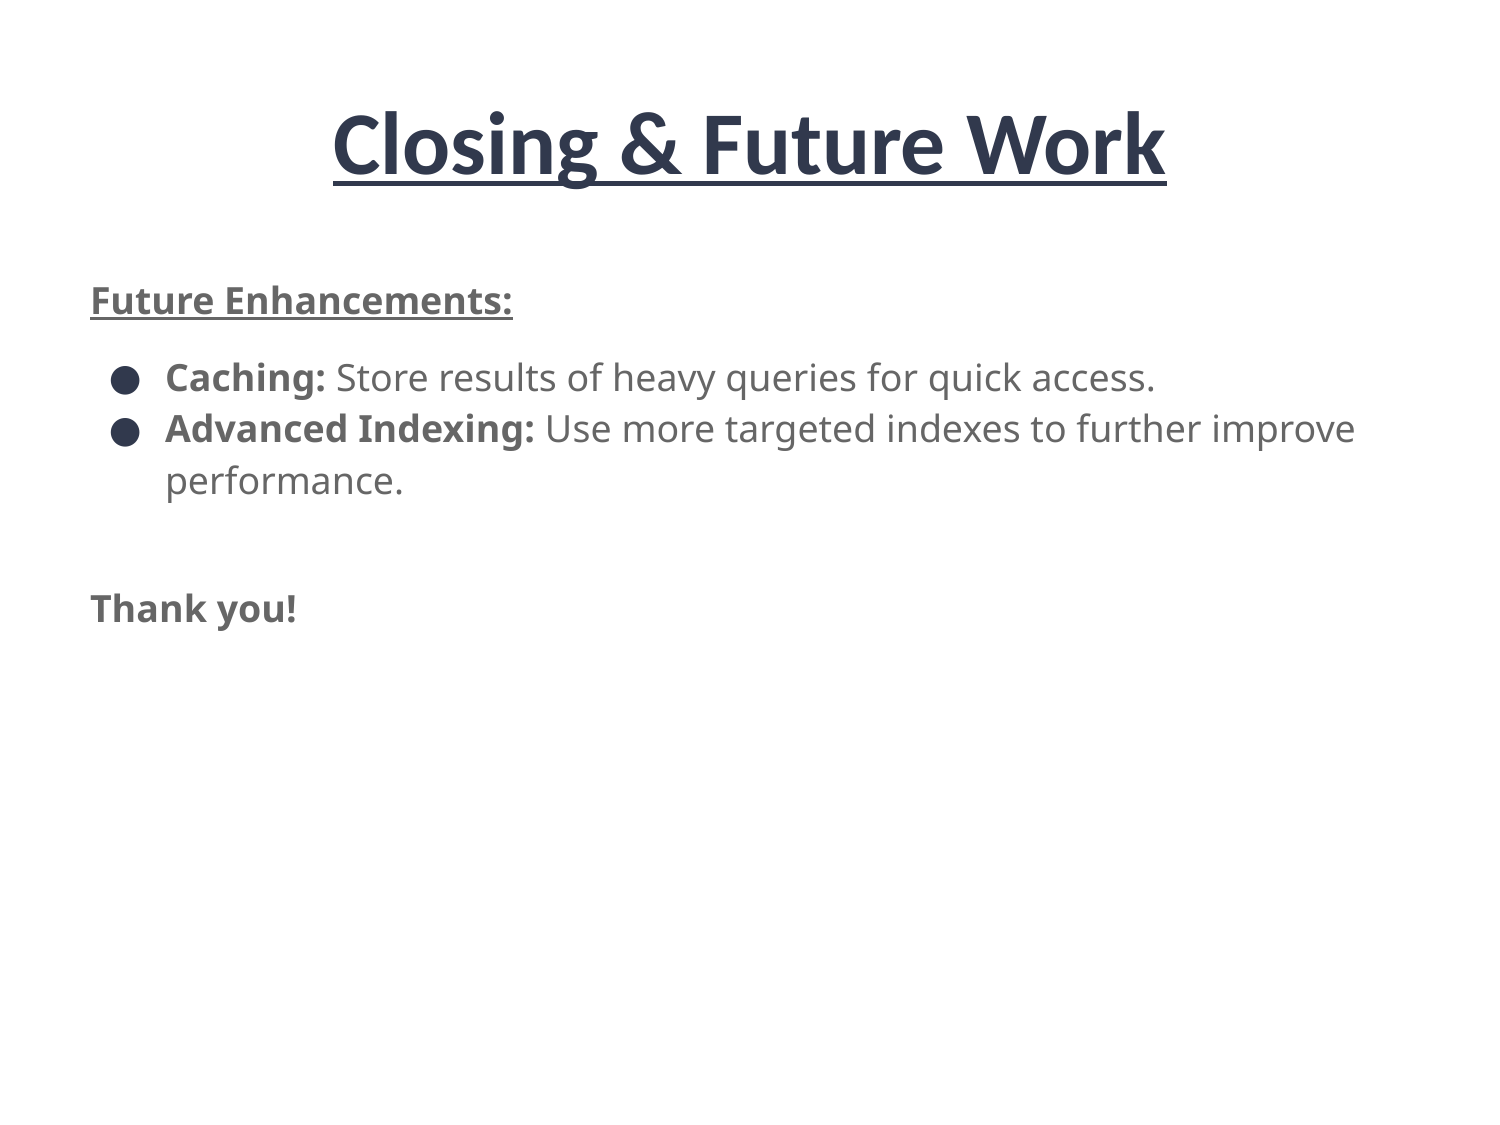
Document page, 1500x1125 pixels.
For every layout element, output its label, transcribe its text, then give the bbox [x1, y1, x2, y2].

list Future Enhancements: Caching: Store results of heavy queries for quick access. Advanced Indexing: Use more targeted indexes to further improve performance. Thank you! [75, 262, 1425, 1005]
title Closing & Future Work [75, 45, 1425, 233]
